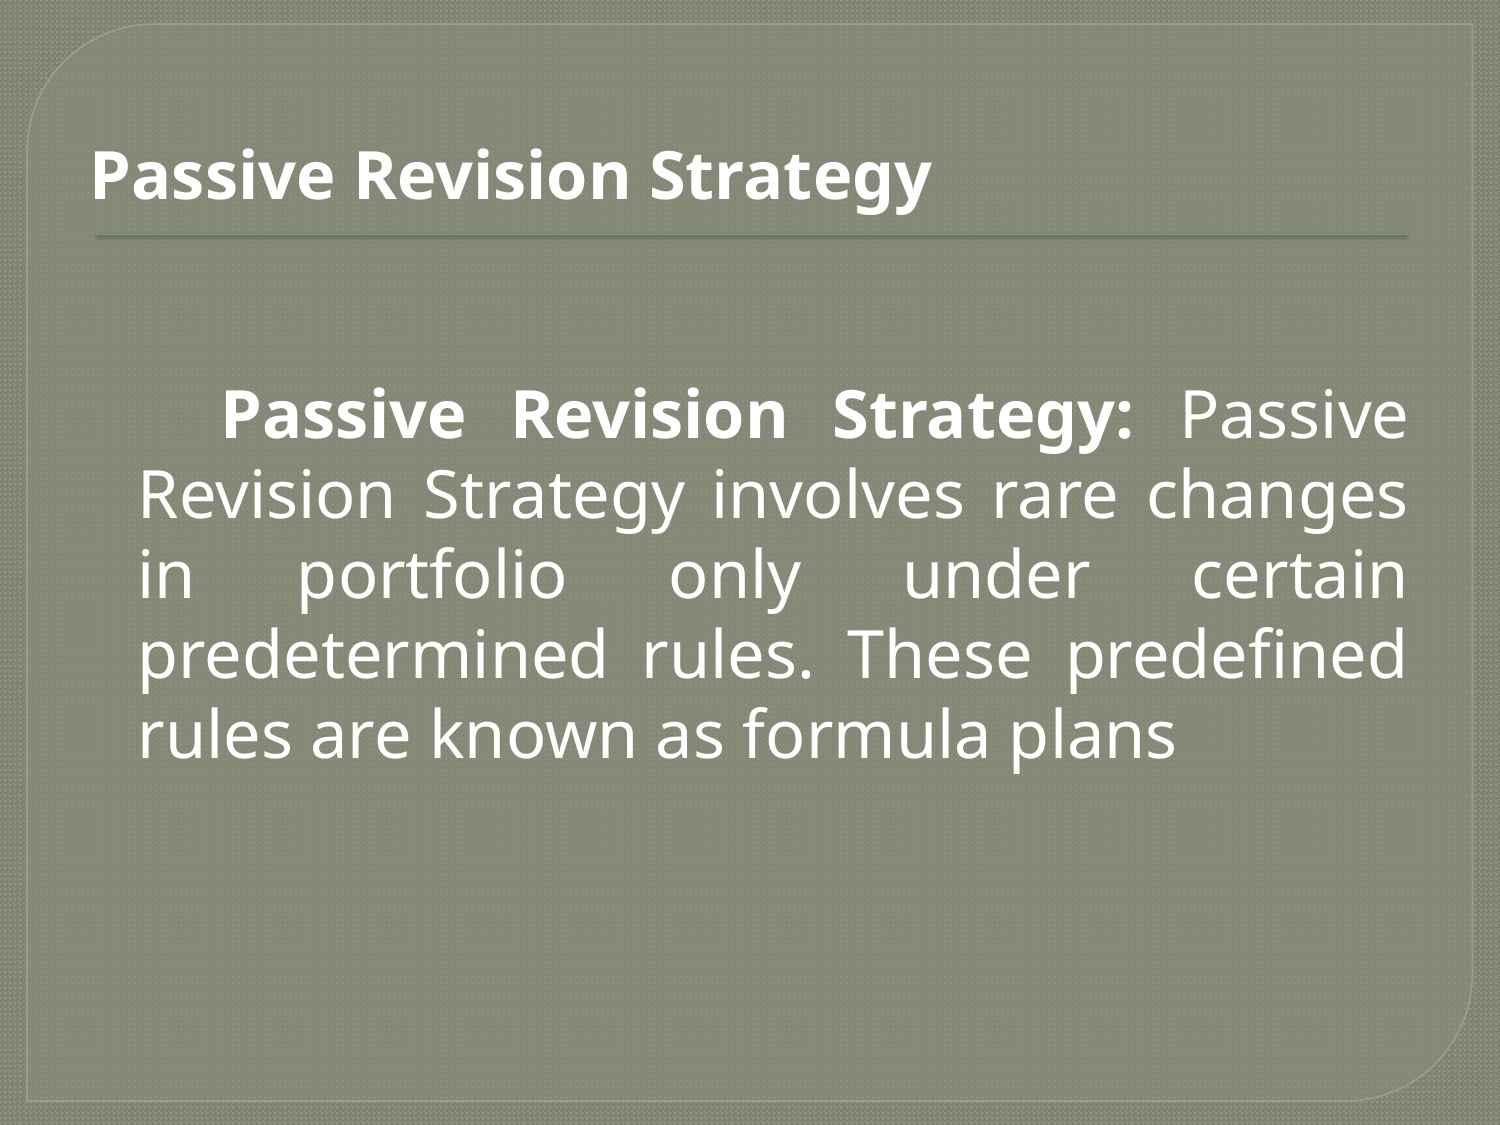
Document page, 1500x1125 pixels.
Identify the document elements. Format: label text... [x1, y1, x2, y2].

list Passive Revision Strategy Passive Revision Strategy: Passive Revision Strategy involves rare changes in portfolio only under certain predetermined rules. These predefined rules are known as formula plans [75, 125, 1425, 1013]
